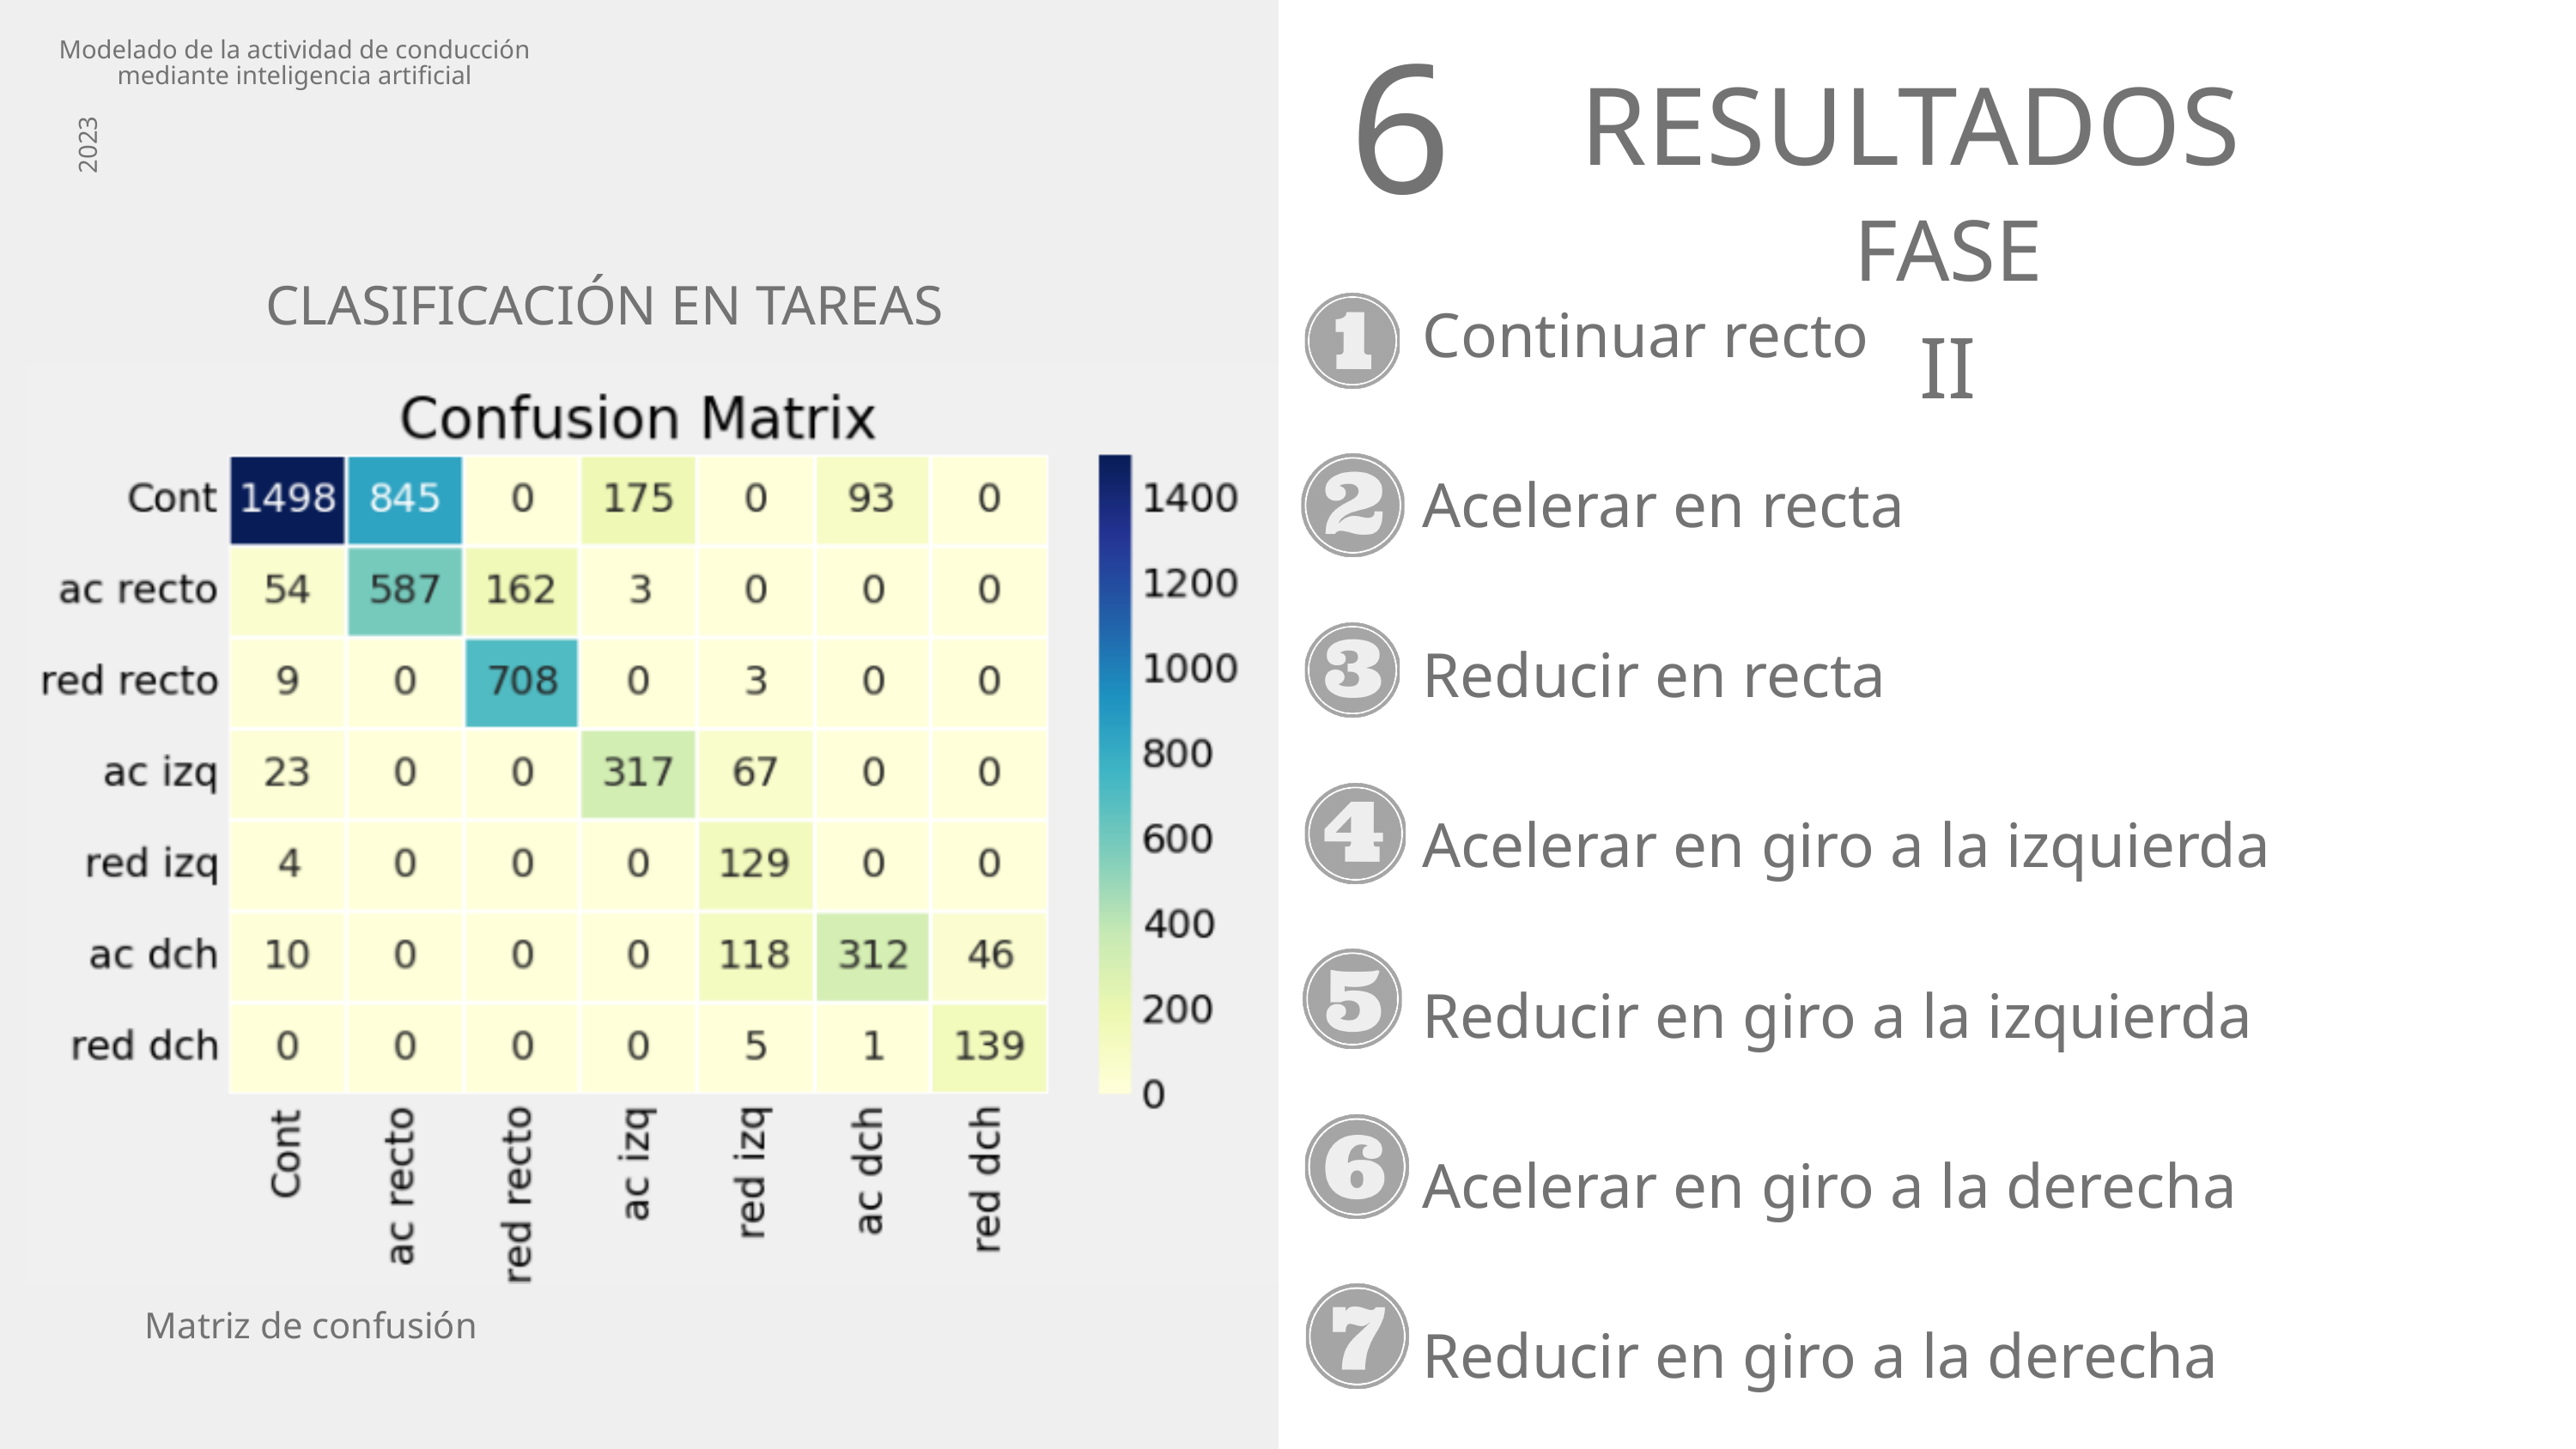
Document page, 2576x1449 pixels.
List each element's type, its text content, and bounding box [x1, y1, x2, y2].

text_box [1304, 783, 1406, 884]
text_box [1303, 949, 1402, 1049]
text_box [1304, 1114, 1409, 1219]
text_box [0, 0, 1279, 1449]
text_box RESULTADOS [1580, 74, 2576, 187]
text_box FASE II [1819, 179, 2078, 283]
text_box Continuar recto Acelerar en recta Reducir en recta Acelerar en giro a la izquierda Reducir en giro a la izquierda Acelerar en giro a la derecha Reducir en giro a la derecha [1422, 283, 2576, 1449]
text_box [1304, 293, 1400, 389]
text_box 6 [1349, 41, 1443, 229]
text_box [1305, 1283, 1410, 1389]
text_box [1301, 453, 1405, 557]
text_box [1304, 622, 1400, 718]
